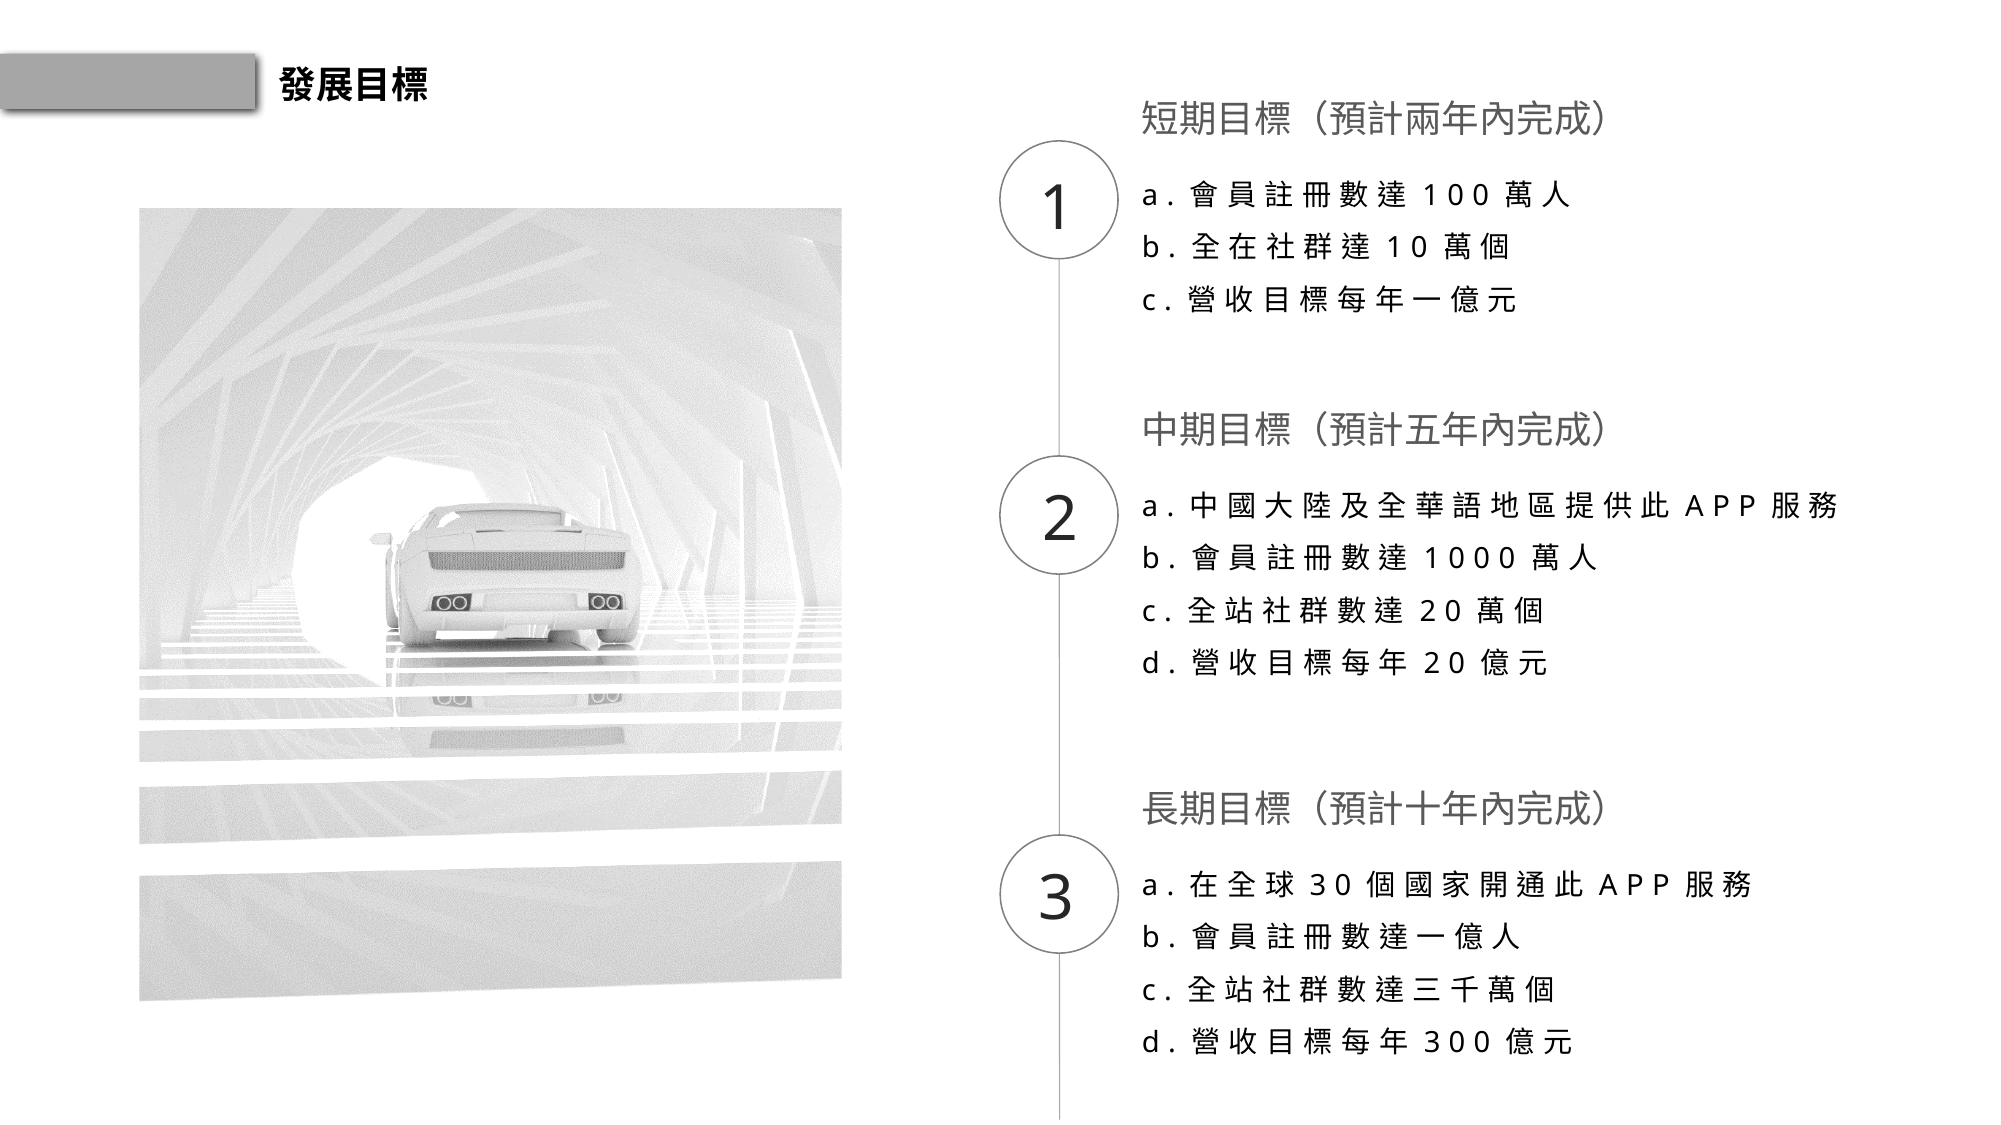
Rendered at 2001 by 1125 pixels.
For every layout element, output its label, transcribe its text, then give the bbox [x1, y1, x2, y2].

text_box 短期目標（預計兩年內完成） [1127, 65, 1657, 148]
picture [139, 208, 842, 1074]
text_box 發展目標 [263, 53, 444, 114]
text_box a.中國大陸及全華語地區提供此APP服務 b.會員註冊數達1000萬人 c.全站社群數達20萬個 d.營收目標每年20億元 [1127, 462, 1861, 687]
text_box 中期目標（預計五年內完成） [1127, 376, 1721, 459]
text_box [999, 451, 1119, 580]
text_box a.會員註冊數達100萬人 b.全在社群達10萬個 c.營收目標每年一億元 [1127, 151, 1782, 324]
text_box 長期目標（預計十年內完成） [1127, 755, 1657, 838]
text_box a.在全球30個國家開通此APP服務 b.會員註冊數達一億人 c.全站社群數達三千萬個 d.營收目標每年300億元 [1127, 841, 1782, 1067]
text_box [1000, 830, 1119, 959]
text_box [999, 140, 1119, 269]
text_box [0, 53, 256, 110]
